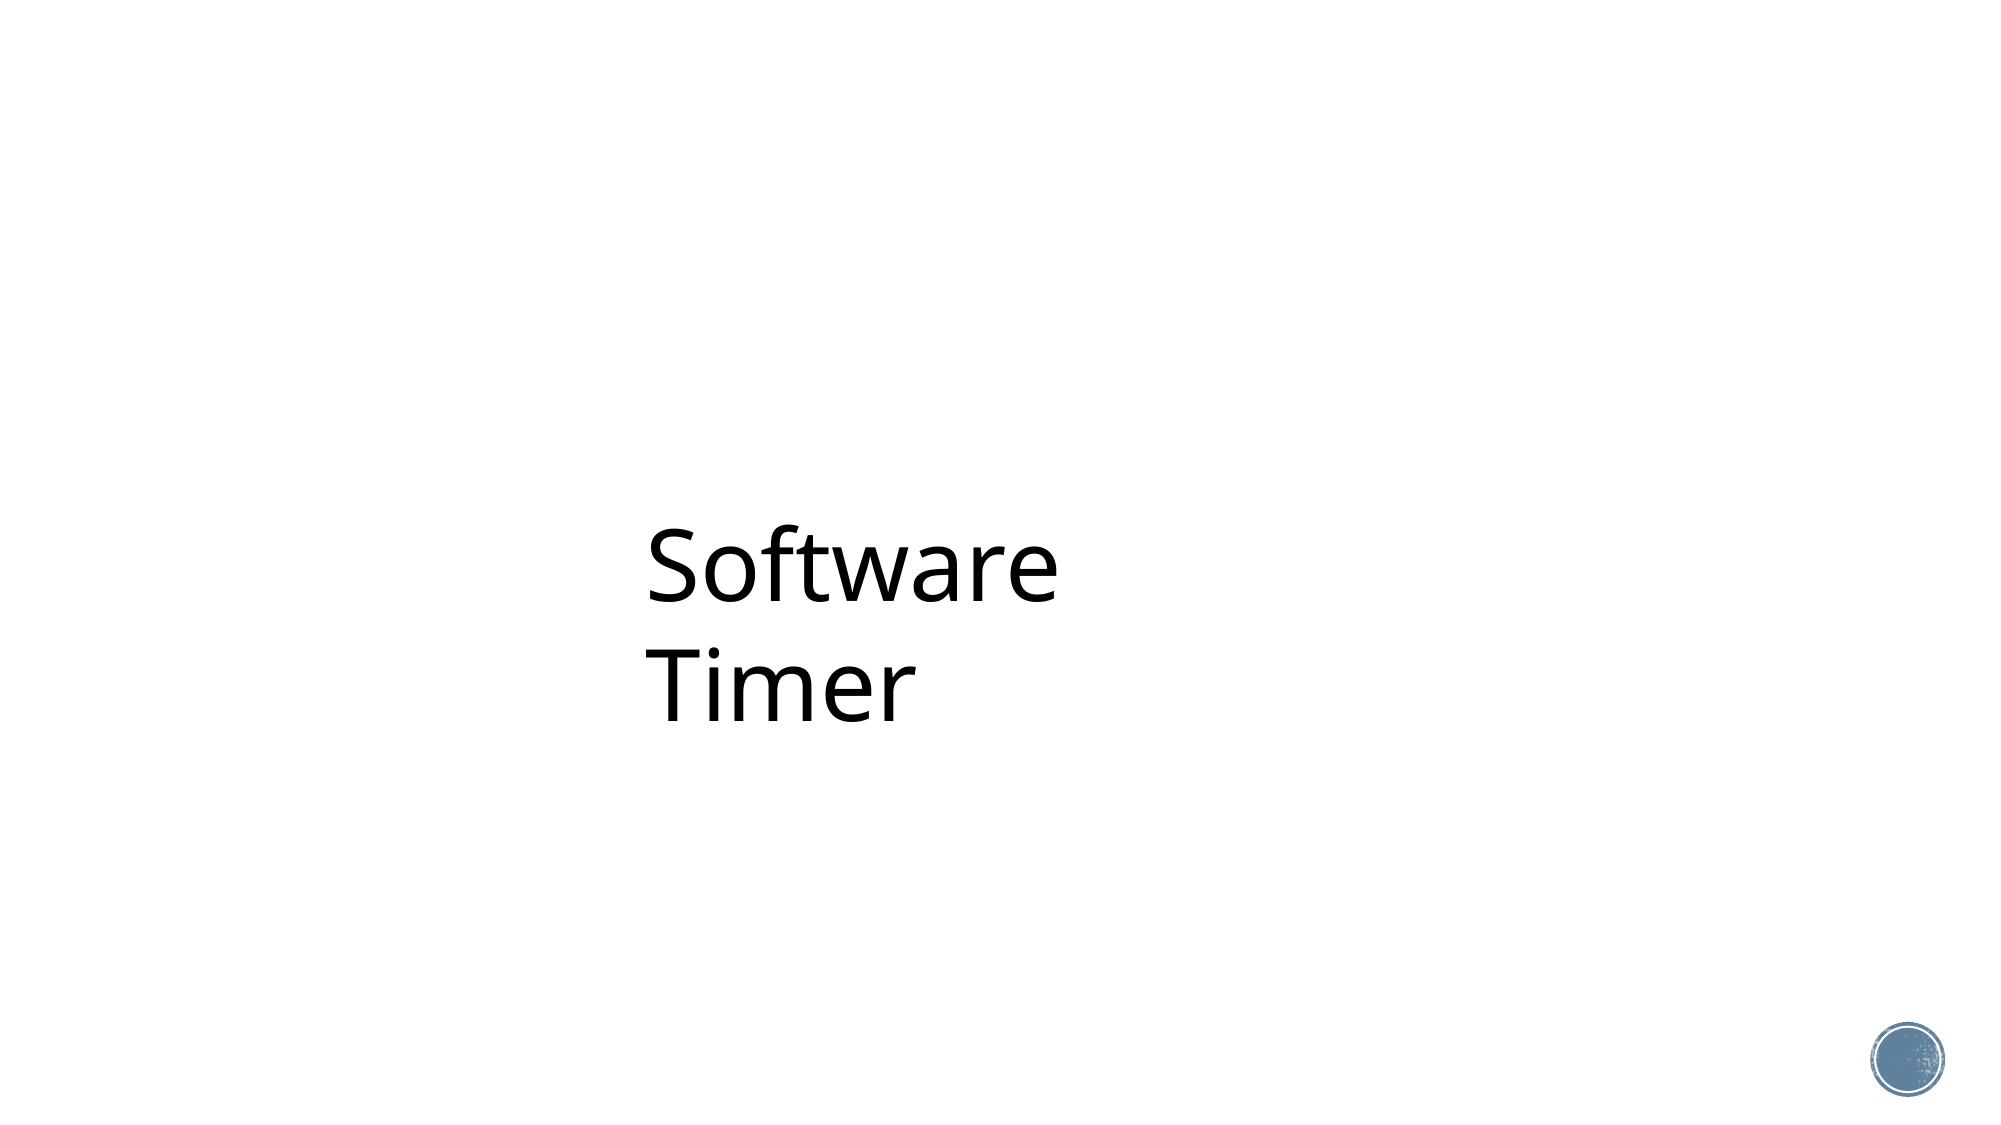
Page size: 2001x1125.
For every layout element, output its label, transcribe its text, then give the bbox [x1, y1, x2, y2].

text_box Software Timer [630, 494, 1369, 749]
